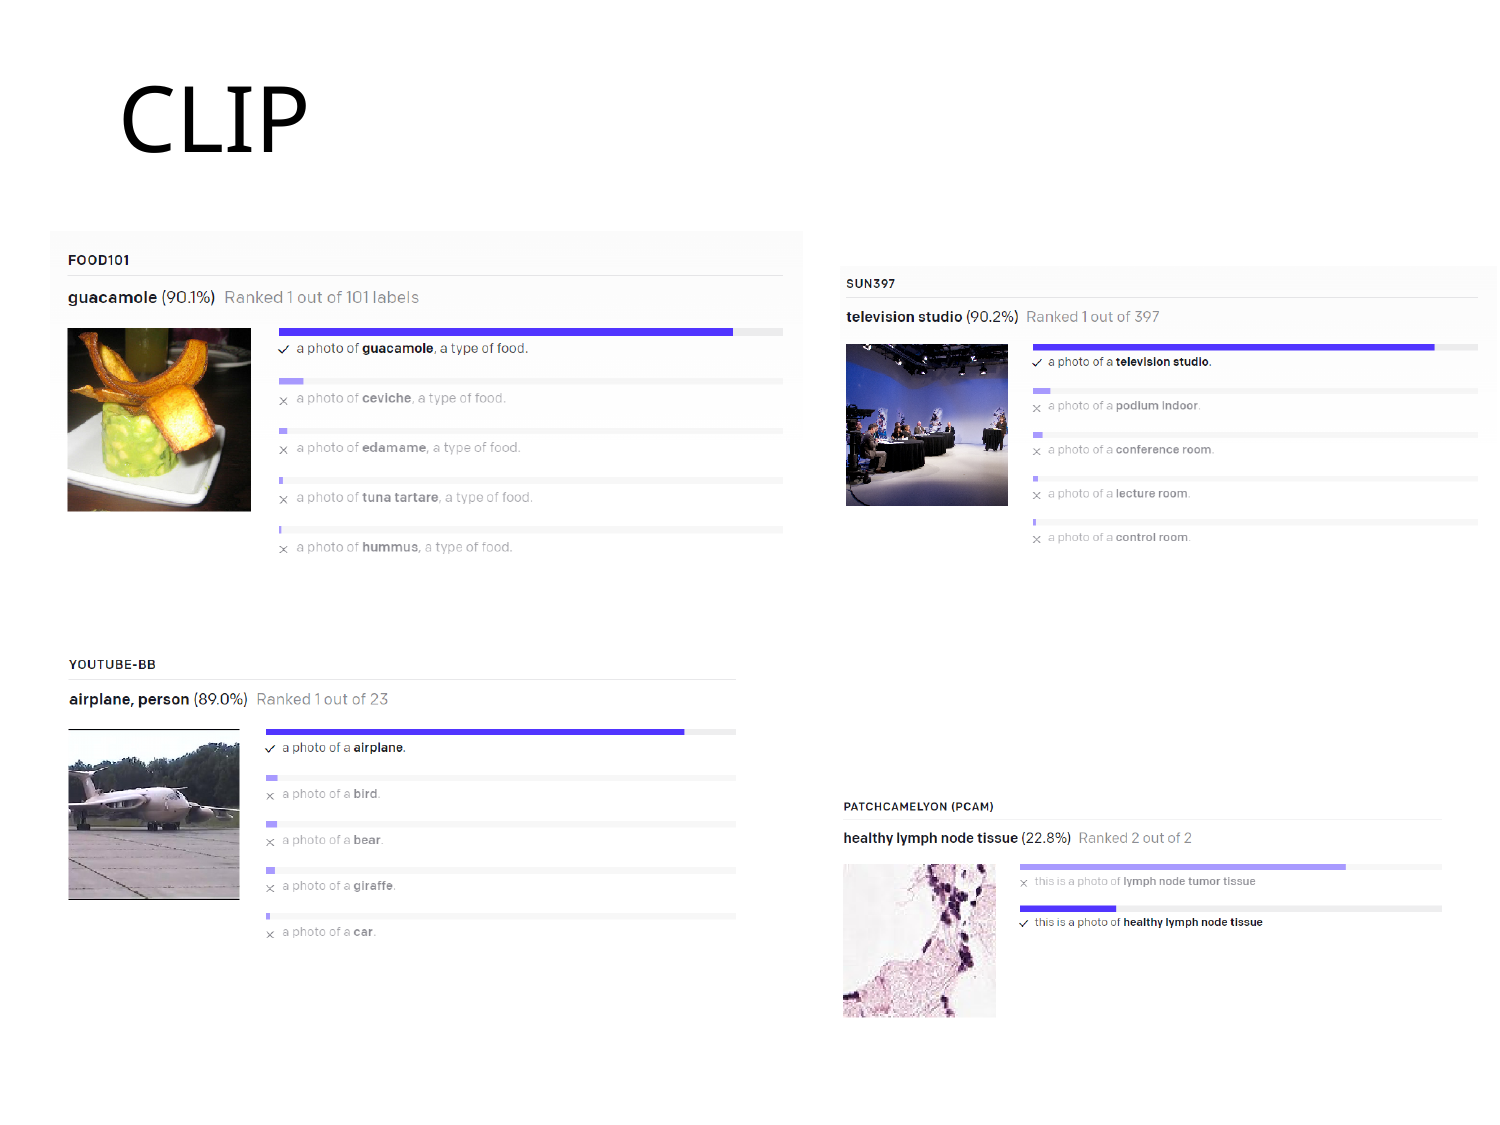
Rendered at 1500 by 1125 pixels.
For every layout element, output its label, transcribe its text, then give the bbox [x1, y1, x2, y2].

picture [53, 645, 751, 960]
picture [840, 266, 1497, 570]
picture [840, 783, 1451, 1054]
title CLIP [103, 14, 1398, 232]
picture [50, 231, 803, 591]
